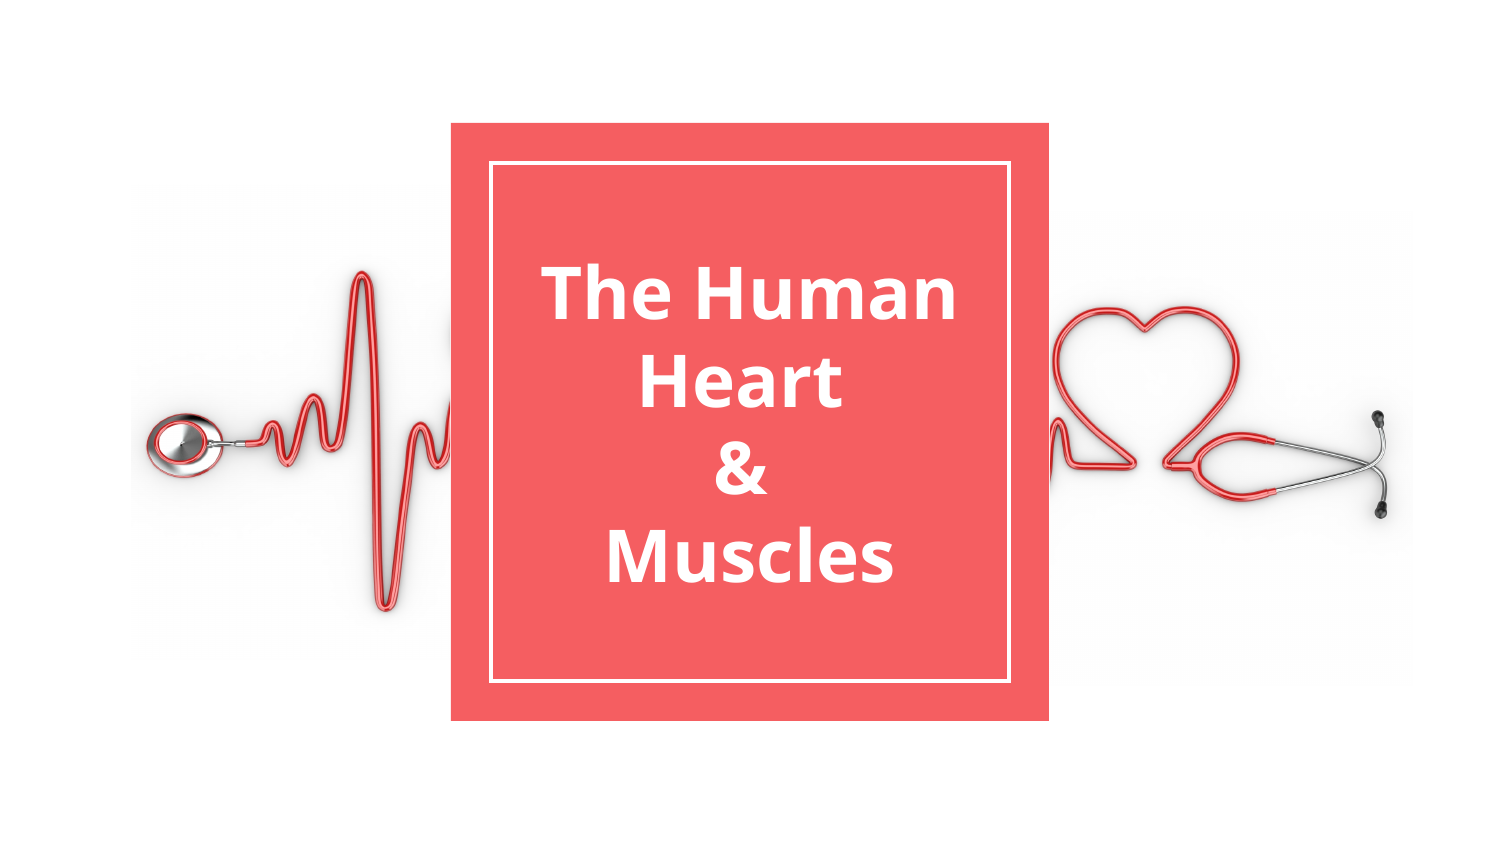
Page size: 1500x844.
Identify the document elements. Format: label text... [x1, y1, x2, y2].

picture [1049, 210, 1414, 687]
picture [130, 184, 451, 660]
title The Human Heart & Muscles [507, 291, 993, 552]
